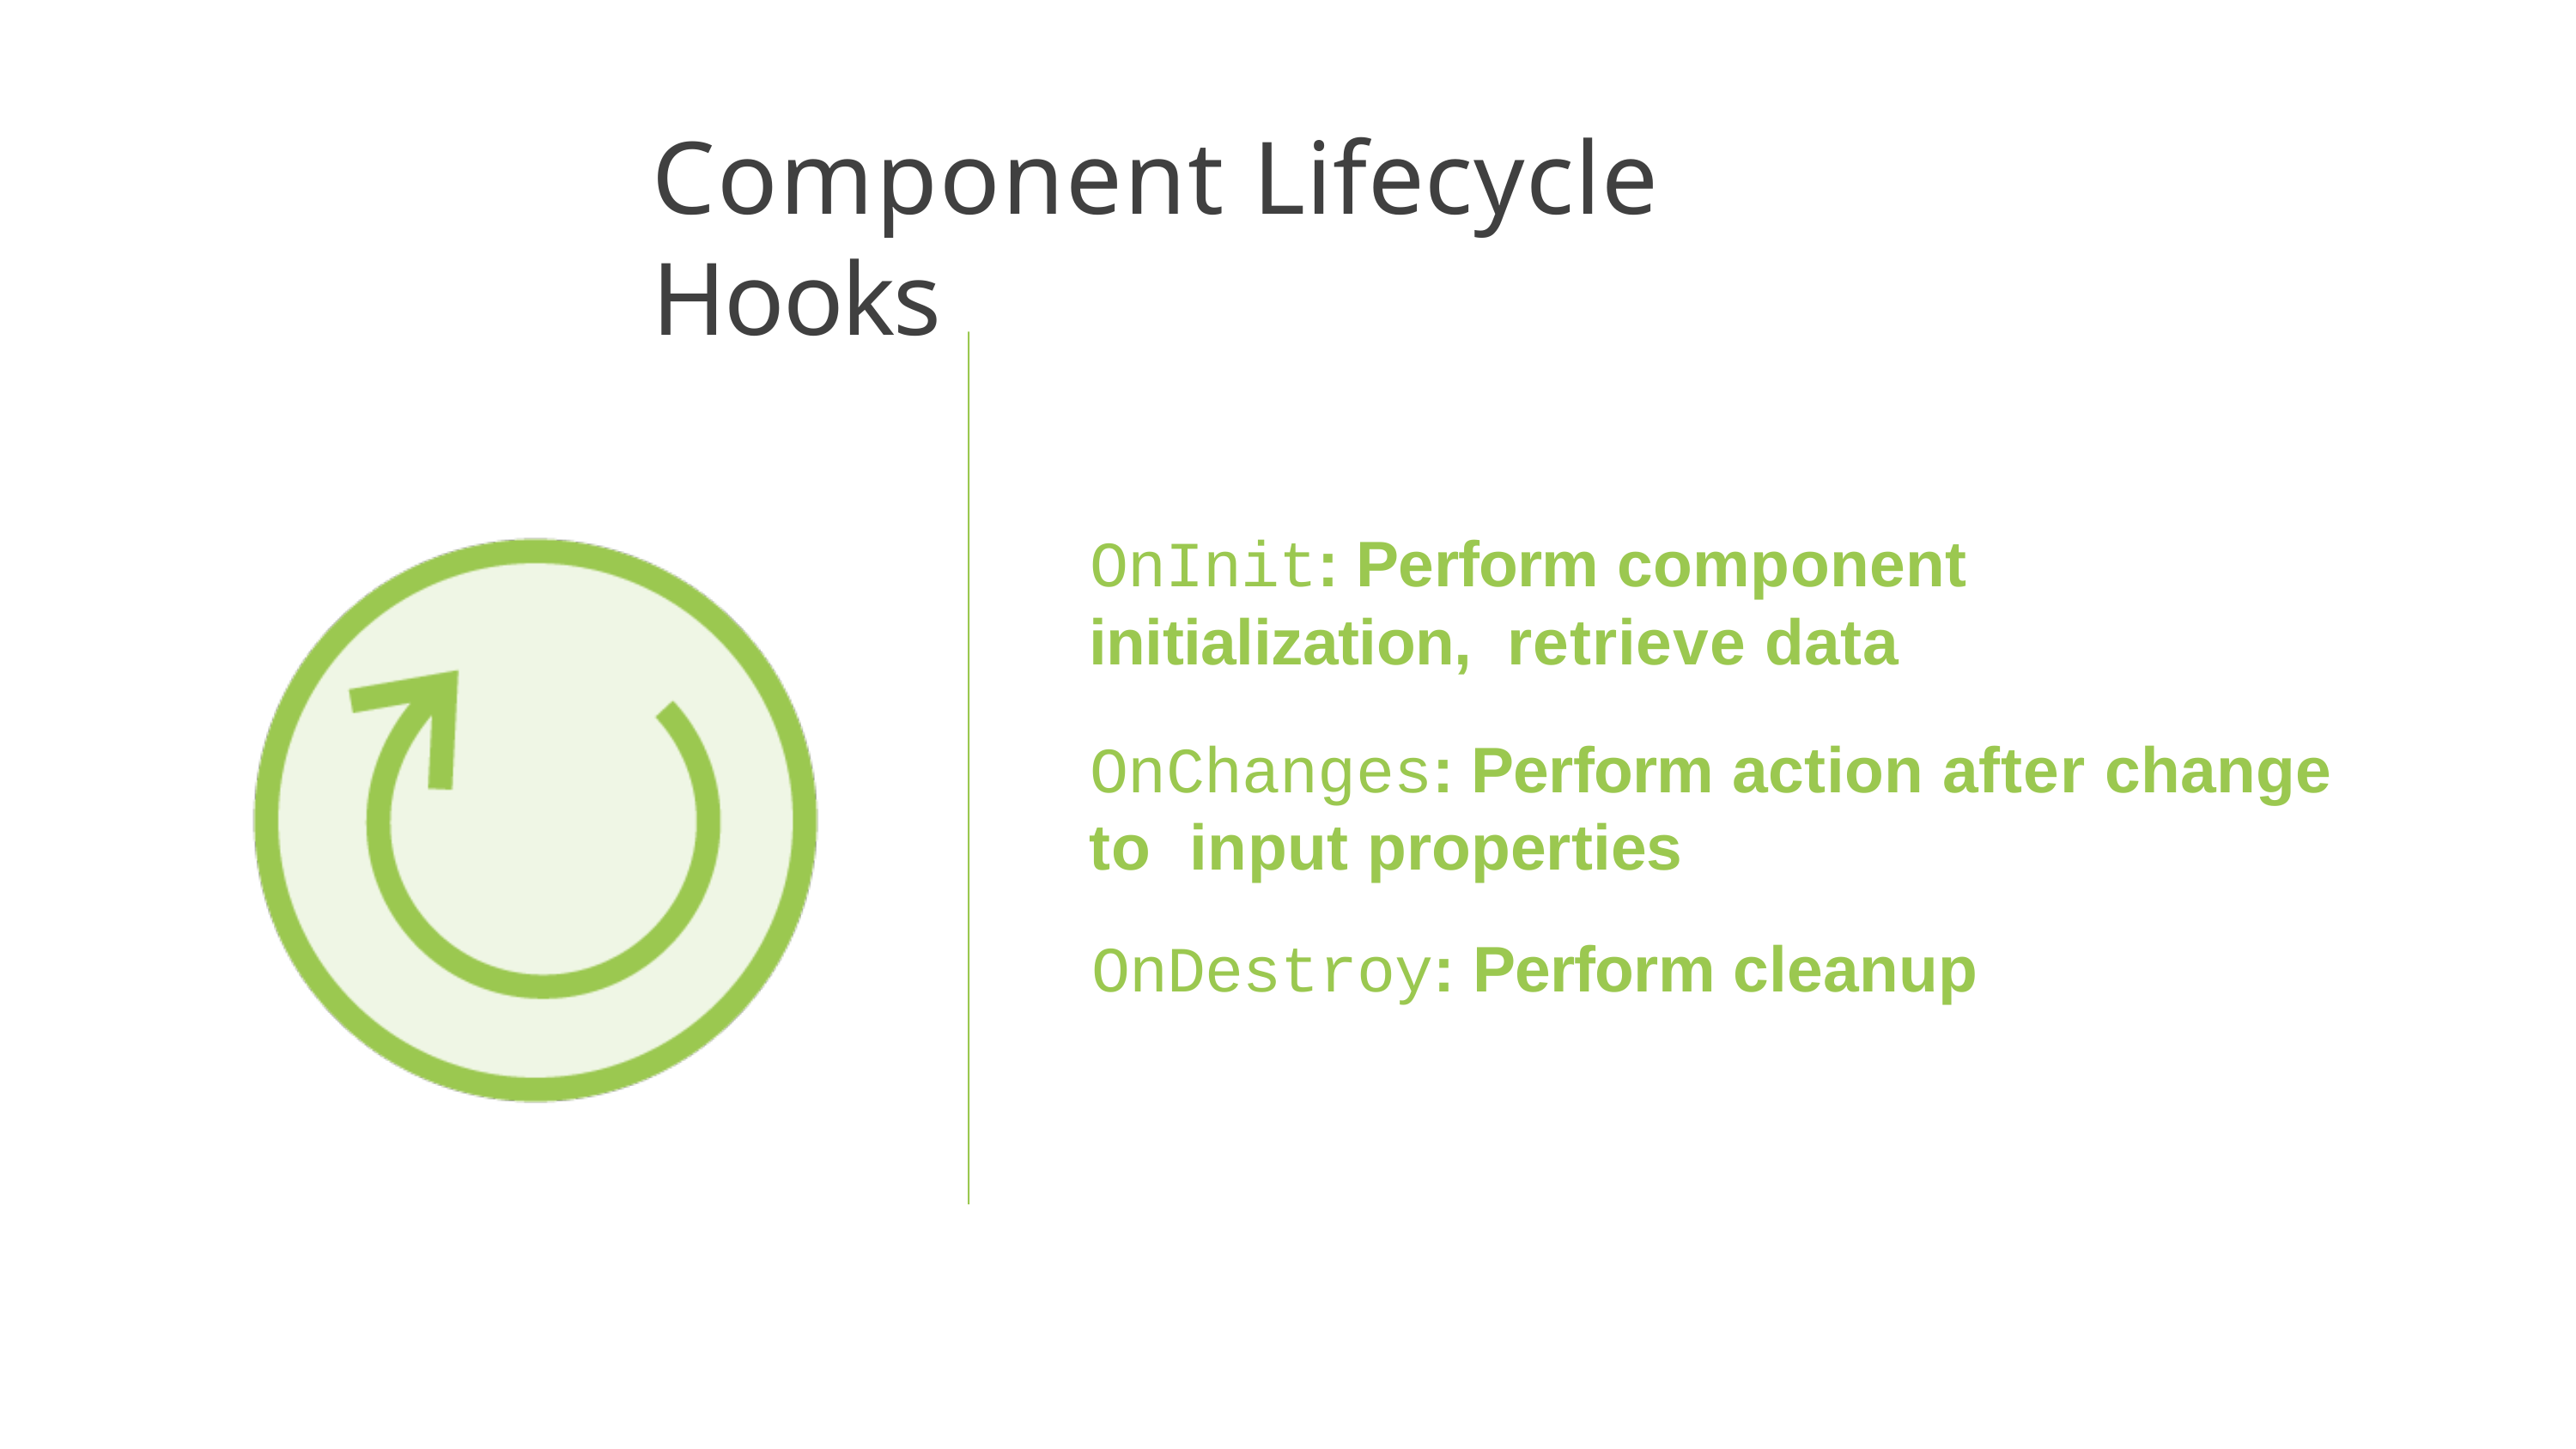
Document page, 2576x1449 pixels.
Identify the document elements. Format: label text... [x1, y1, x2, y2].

title Component Lifecycle Hooks [650, 112, 1914, 357]
text_box OnInit: Perform component initialization, retrieve data OnChanges: Perform action after change to input properties OnDestroy: Perform cleanup [1087, 521, 2411, 1005]
picture [240, 525, 835, 1119]
